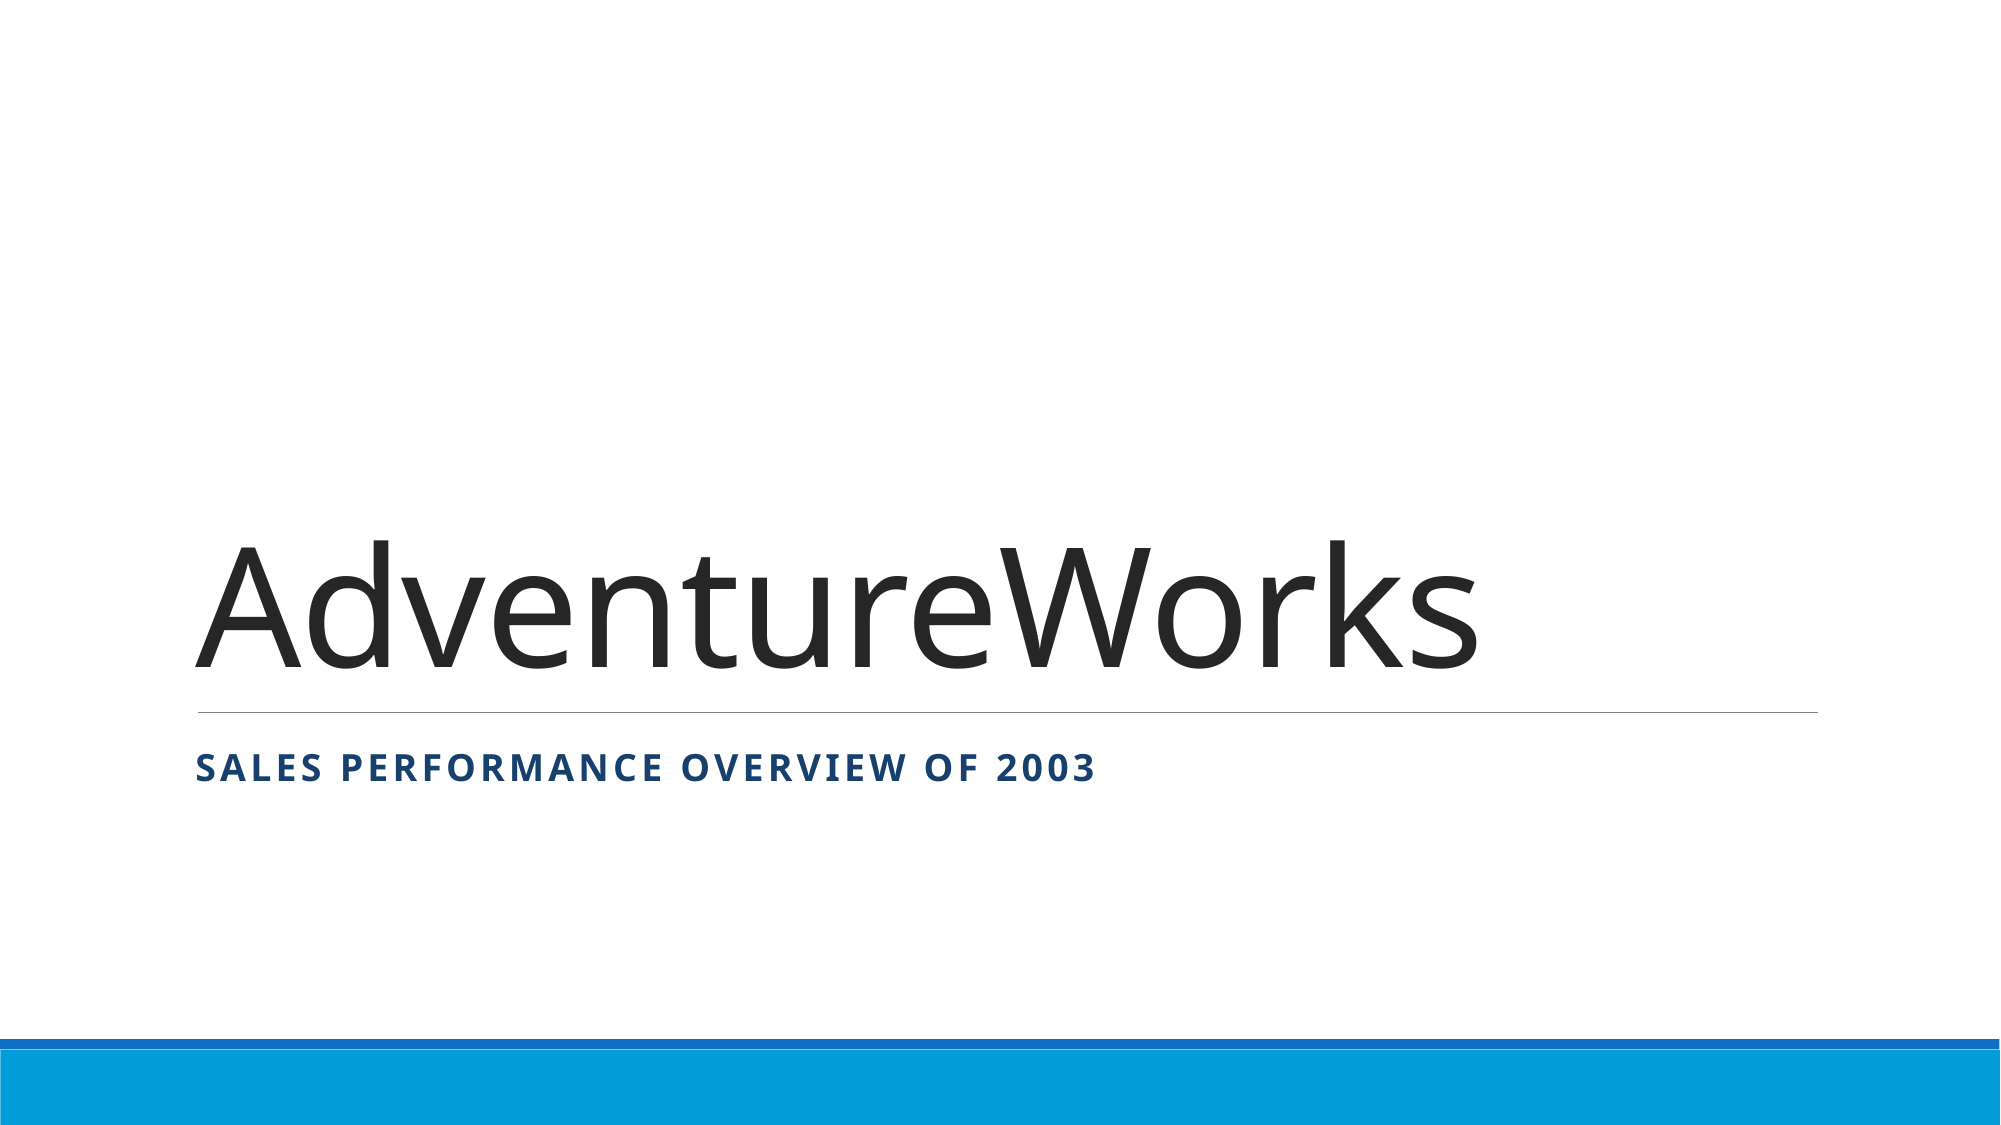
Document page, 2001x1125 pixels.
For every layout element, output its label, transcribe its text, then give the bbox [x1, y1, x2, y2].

subtitle Sales Performance Overview of 2003 [180, 730, 1831, 919]
title AdventureWorks [180, 124, 1830, 710]
